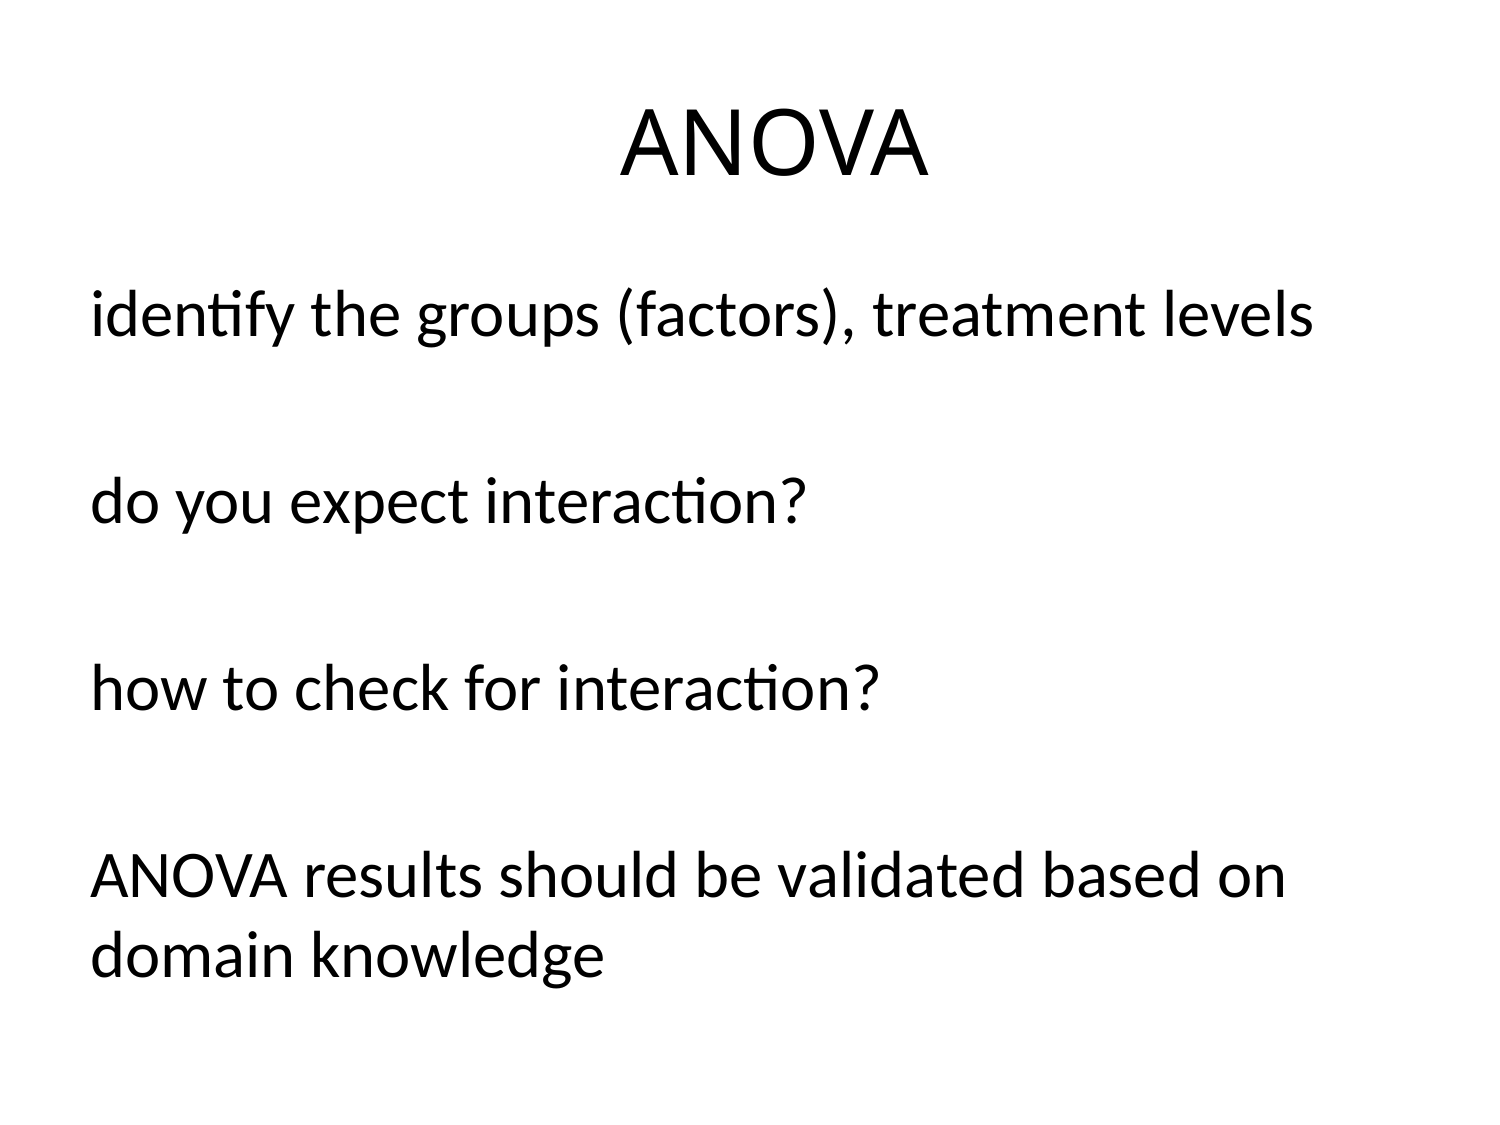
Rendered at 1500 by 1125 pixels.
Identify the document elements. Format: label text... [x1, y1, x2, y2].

list identify the groups (factors), treatment levels do you expect interaction? how to check for interaction? ANOVA results should be validated based on domain knowledge [75, 262, 1425, 1005]
title ANOVA [75, 45, 1475, 233]
